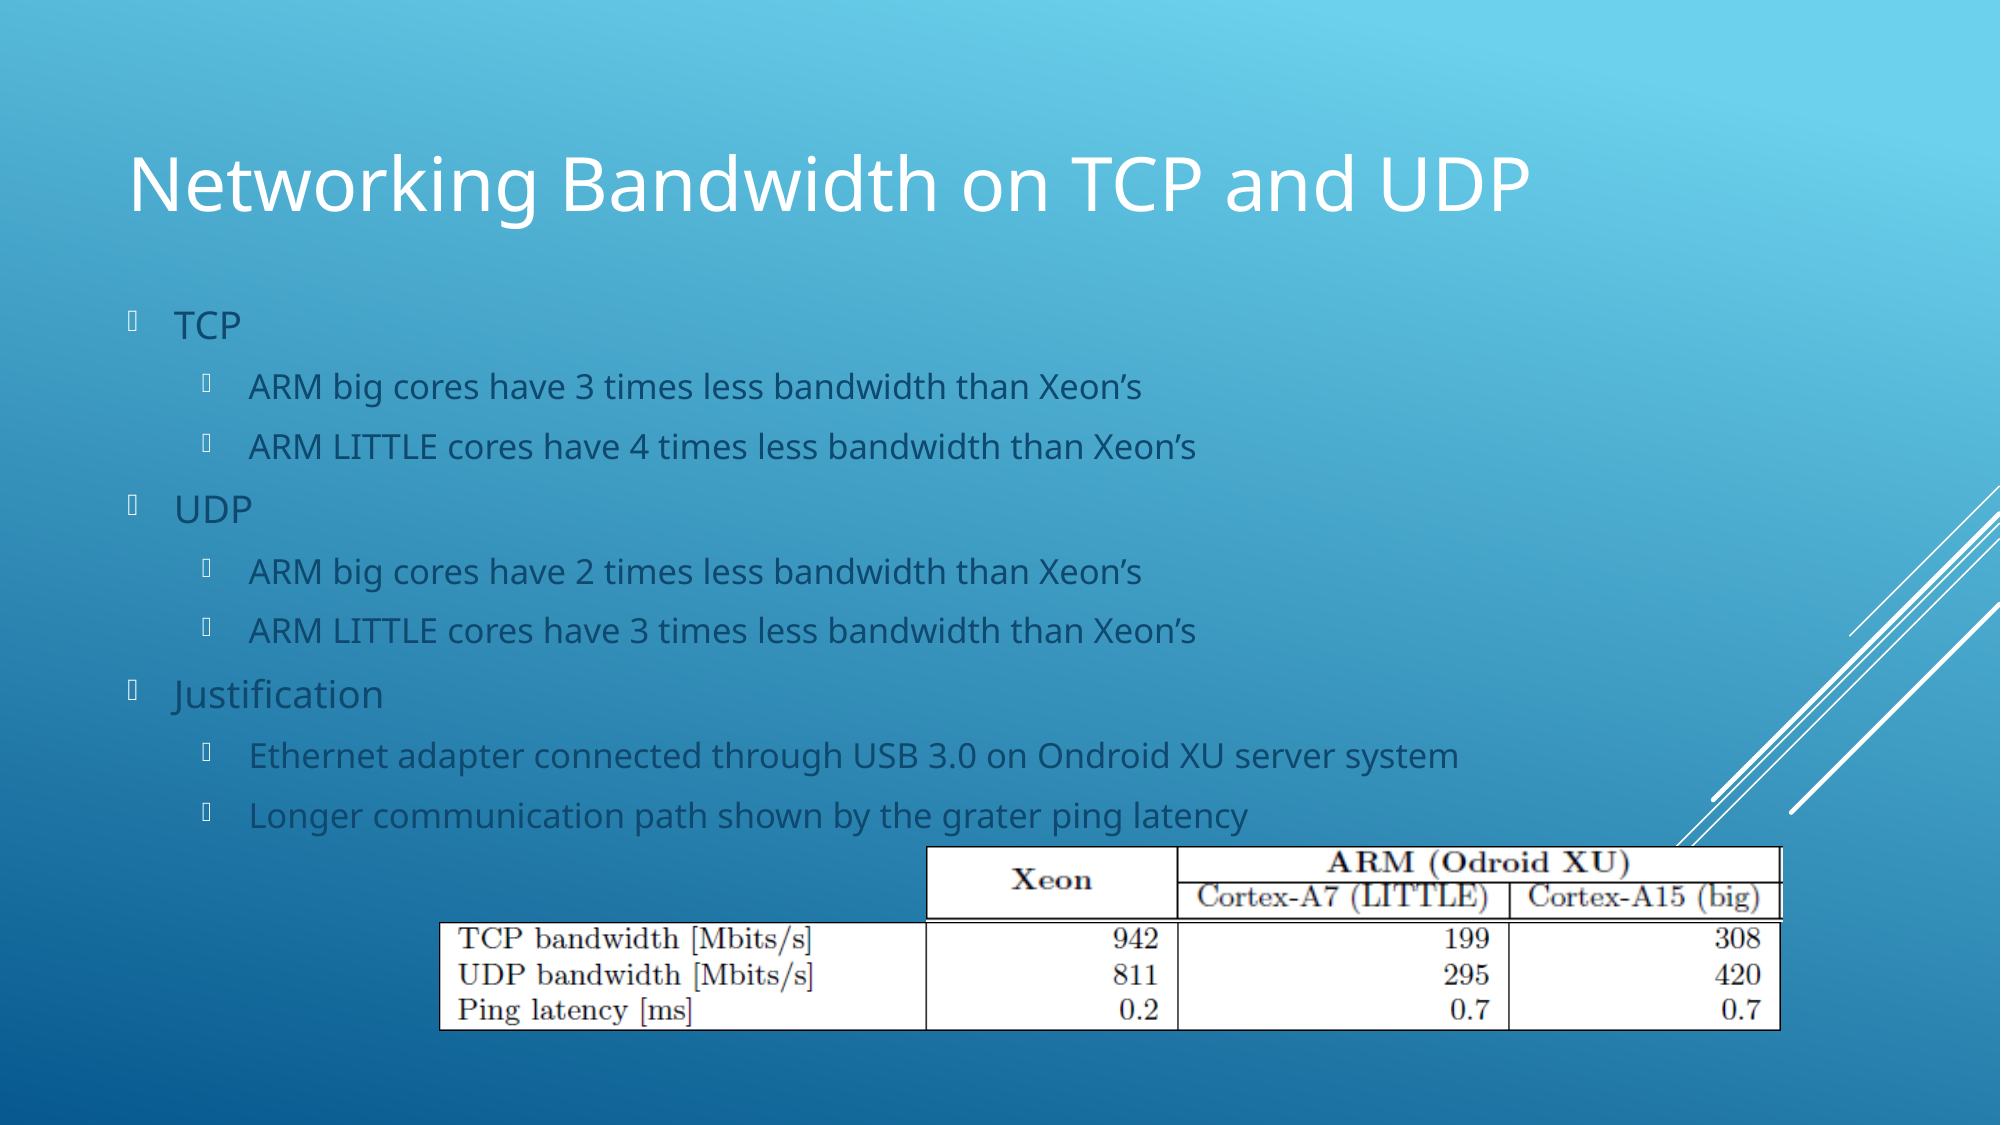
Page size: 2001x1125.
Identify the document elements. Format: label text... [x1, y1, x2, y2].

title Networking Bandwidth on TCP and UDP [112, 70, 1608, 293]
picture [439, 845, 1783, 1032]
list TCP ARM big cores have 3 times less bandwidth than Xeon’s ARM LITTLE cores have 4 times less bandwidth than Xeon’s UDP ARM big cores have 2 times less bandwidth than Xeon’s ARM LITTLE cores have 3 times less bandwidth than Xeon’s Justification Ethernet adapter connected through USB 3.0 on Ondroid XU server system Longer communication path shown by the grater ping latency [112, 293, 1513, 847]
